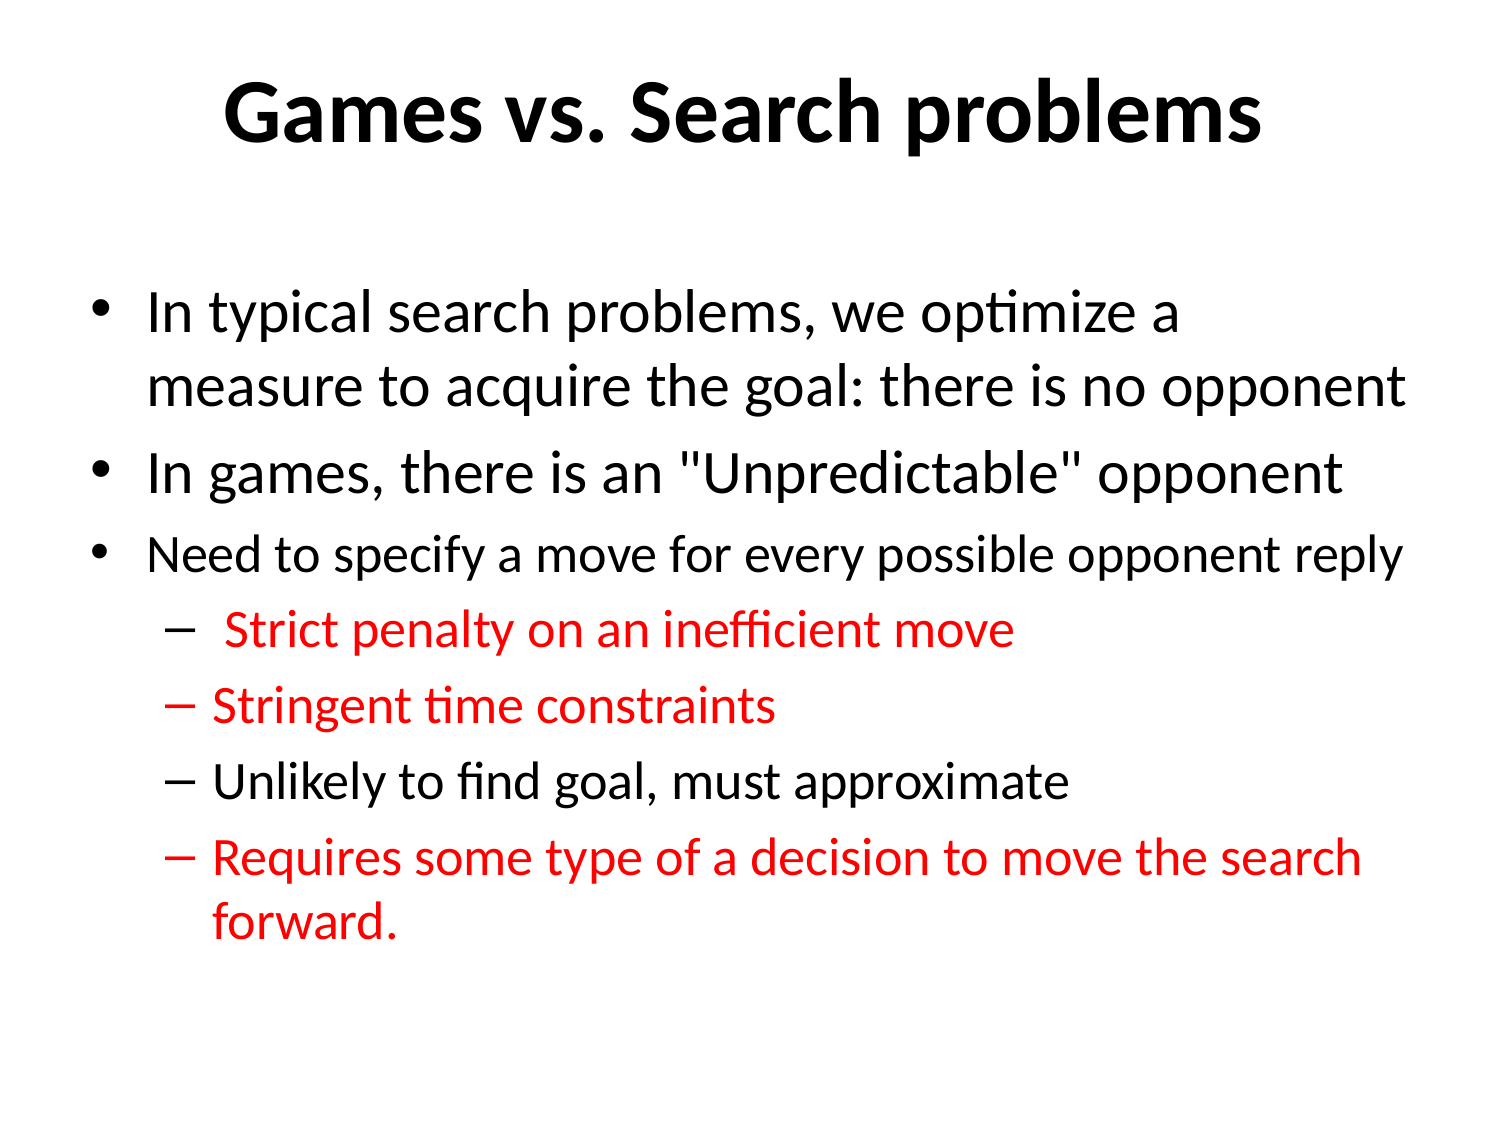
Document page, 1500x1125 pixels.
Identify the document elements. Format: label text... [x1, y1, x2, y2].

list In typical search problems, we optimize a measure to acquire the goal: there is no opponent In games, there is an "Unpredictable" opponent Need to specify a move for every possible opponent reply Strict penalty on an inefficient move Stringent time constraints Unlikely to find goal, must approximate Requires some type of a decision to move the search forward. [75, 262, 1425, 975]
title Games vs. Search problems [12, 12, 1475, 200]
